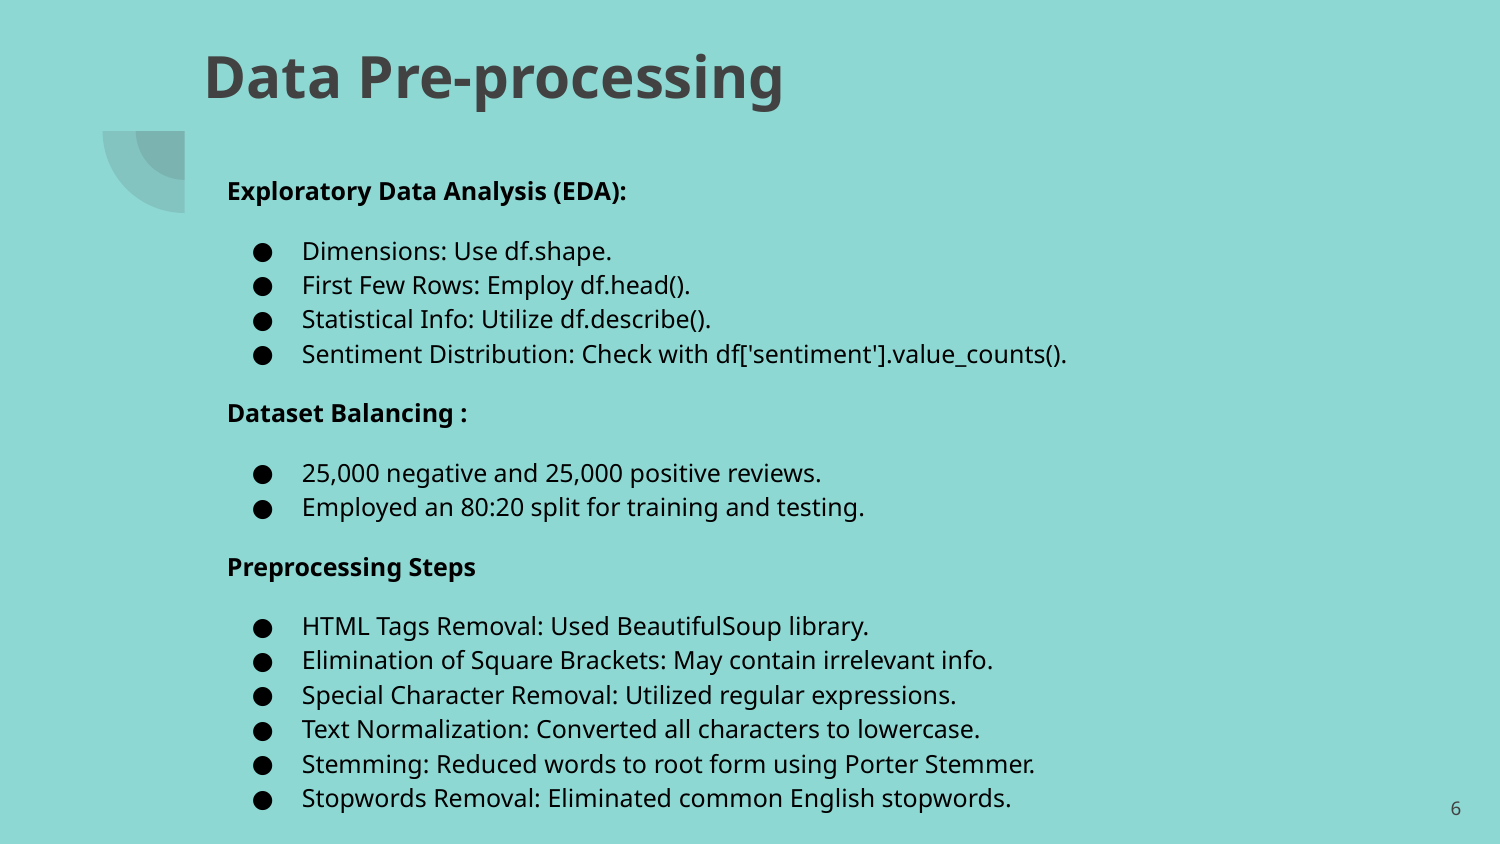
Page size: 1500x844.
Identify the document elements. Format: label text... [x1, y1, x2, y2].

title Data Pre-processing [188, 25, 1342, 128]
slide_number ‹#› [1386, 777, 1477, 842]
list Exploratory Data Analysis (EDA): Dimensions: Use df.shape. First Few Rows: Employ df.head(). Statistical Info: Utilize df.describe(). Sentiment Distribution: Check with df['sentiment'].value_counts(). Dataset Balancing : 25,000 negative and 25,000 positive reviews. Employed an 80:20 split for training and testing. Preprocessing Steps HTML Tags Removal: Used BeautifulSoup library. Elimination of Square Brackets: May contain irrelevant info. Special Character Removal: Utilized regular expressions. Text Normalization: Converted all characters to lowercase. Stemming: Reduced words to root form using Porter Stemmer. Stopwords Removal: Eliminated common English stopwords. [211, 156, 1366, 844]
